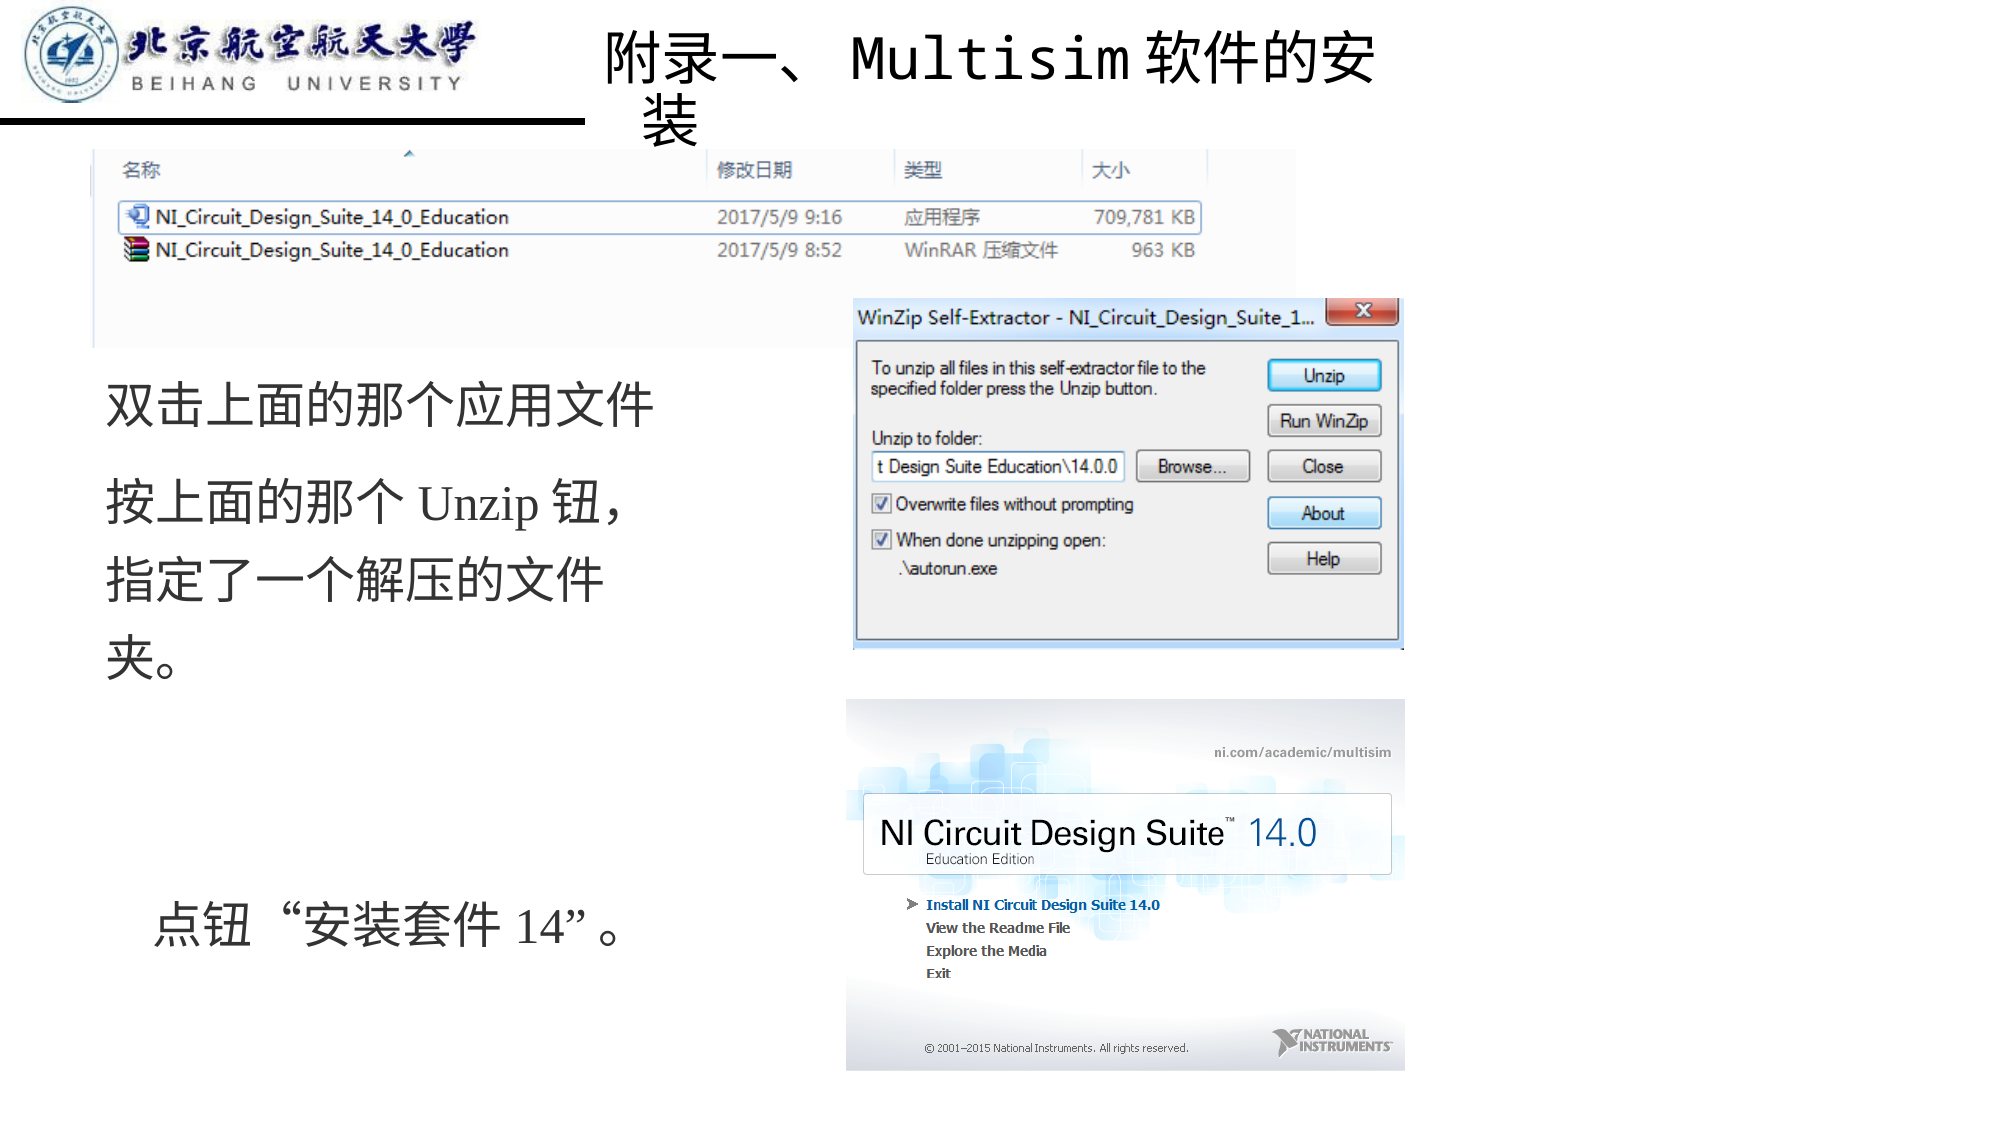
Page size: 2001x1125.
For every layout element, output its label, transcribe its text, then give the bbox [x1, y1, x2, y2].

picture [90, 149, 1404, 650]
text_box 按上面的那个Unzip钮，指定了一个解压的文件夹。 [90, 444, 701, 694]
text_box 点钮“安装套件14”。 [137, 867, 748, 961]
picture [846, 699, 1405, 1071]
picture [21, 0, 481, 103]
text_box 双击上面的那个应用文件 [90, 348, 853, 441]
text_box 附录一、Multisim软件的安装 [588, 21, 1405, 109]
